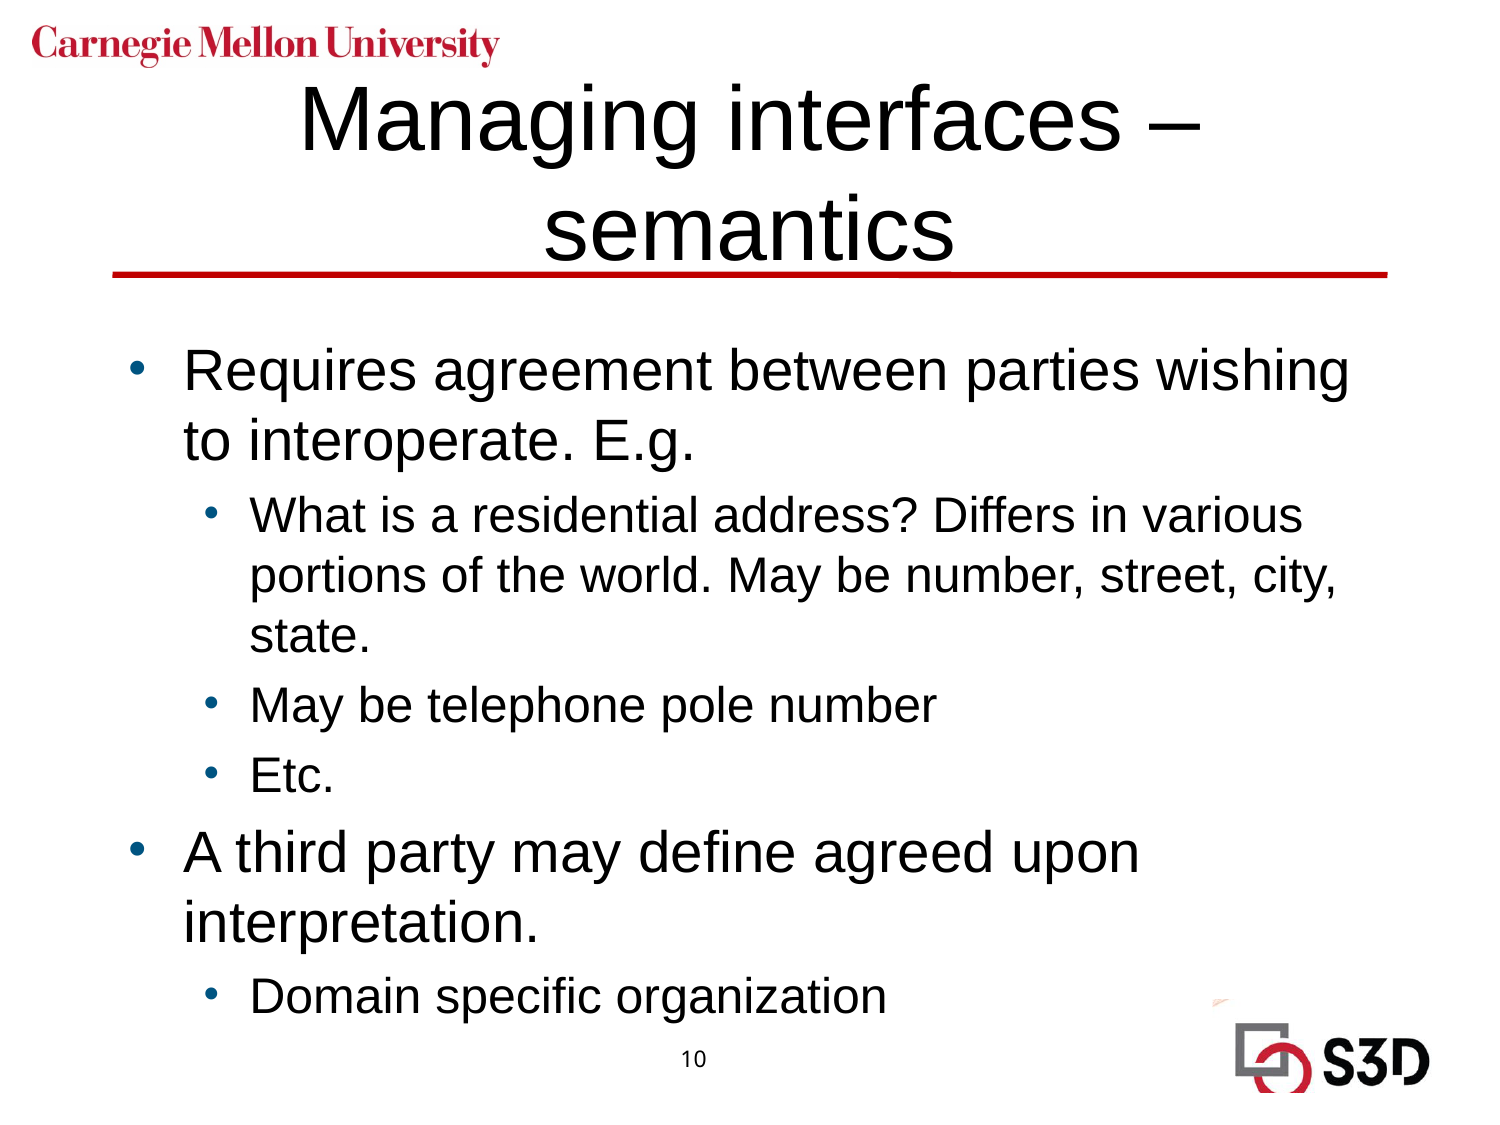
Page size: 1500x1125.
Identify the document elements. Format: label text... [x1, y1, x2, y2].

list Requires agreement between parties wishing to interoperate. E.g. What is a residential address? Differs in various portions of the world. May be number, street, city, state. May be telephone pole number Etc. A third party may define agreed upon interpretation. Domain specific organization [112, 324, 1388, 988]
picture [32, 25, 500, 68]
title Managing interfaces – semantics [112, 75, 1388, 263]
